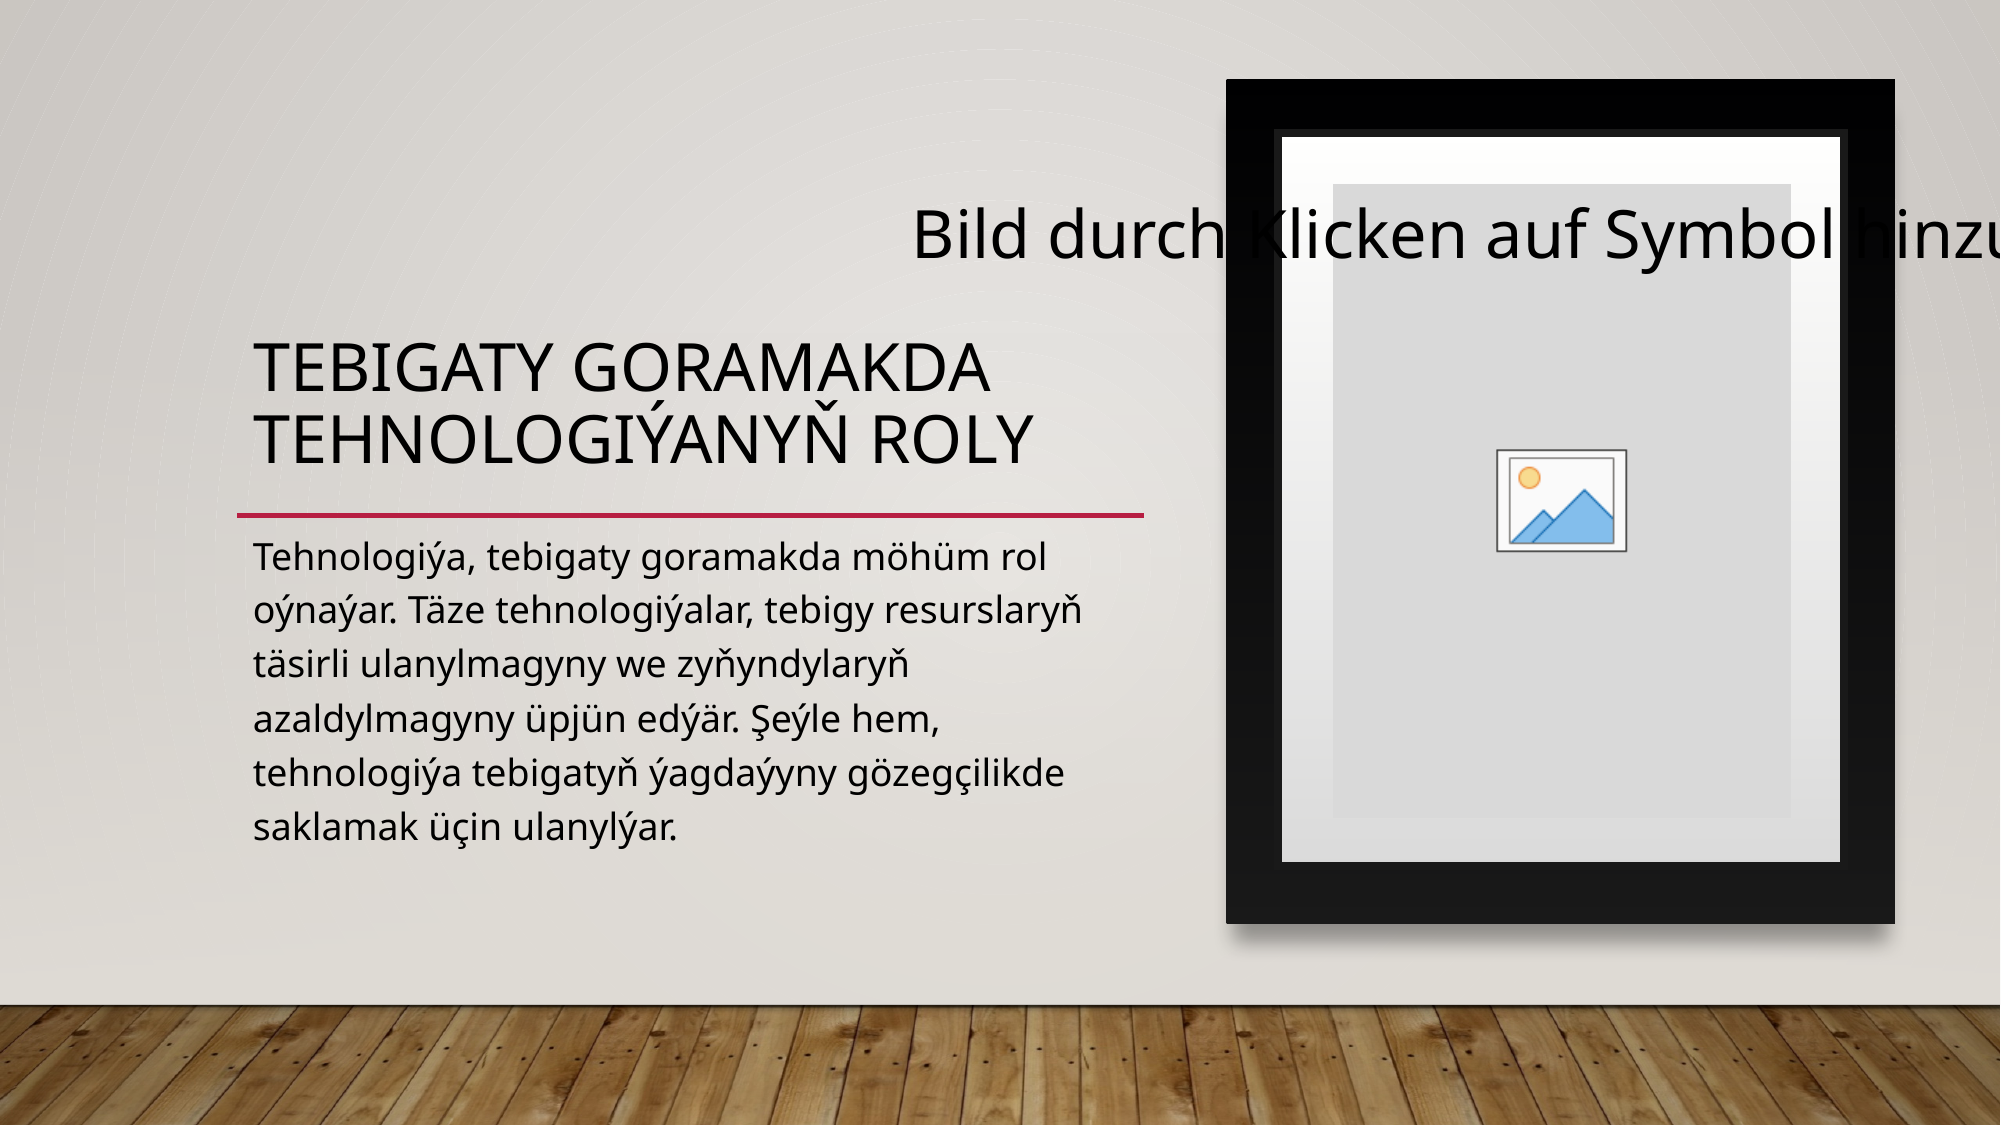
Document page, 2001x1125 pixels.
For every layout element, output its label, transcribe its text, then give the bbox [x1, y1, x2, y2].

picture [0, 1005, 2000, 1125]
list Tehnologiýa, tebigaty goramakda möhüm rol oýnaýar. Täze tehnologiýalar, tebigy resurslaryň täsirli ulanylmagyny we zyňyndylaryň azaldylmagyny üpjün edýär. Şeýle hem, tehnologiýa tebigatyň ýagdaýyny gözegçilikde saklamak üçin ulanylýar. [237, 516, 1145, 845]
title Tebigaty Goramakda Tehnologiýanyň Roly [238, 185, 1146, 486]
picture [1332, 183, 1791, 819]
